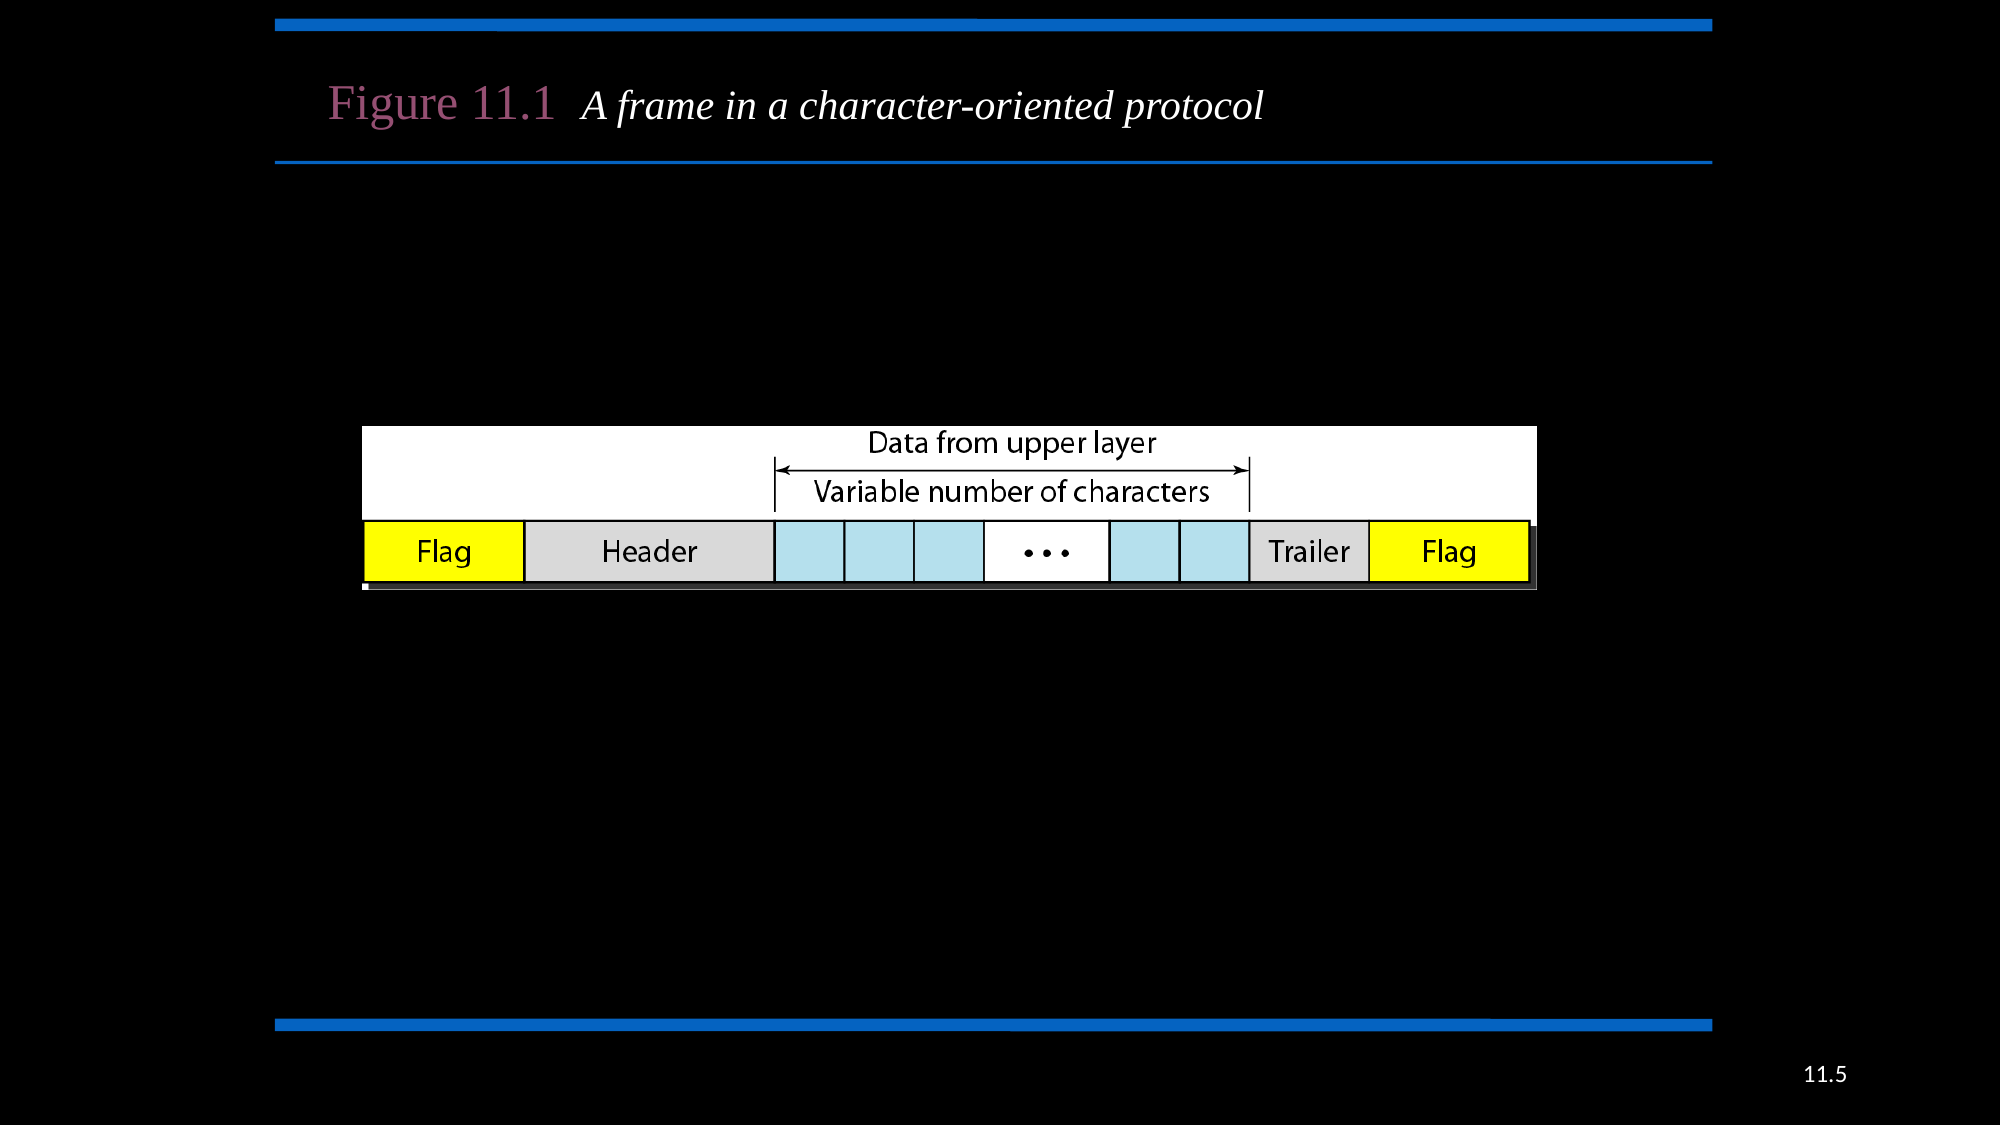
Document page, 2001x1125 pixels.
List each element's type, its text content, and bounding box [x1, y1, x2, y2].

text_box Figure 11.1 A frame in a character-oriented protocol [312, 62, 1281, 138]
slide_number 11.5 [1412, 1042, 1863, 1103]
picture [362, 426, 1537, 590]
